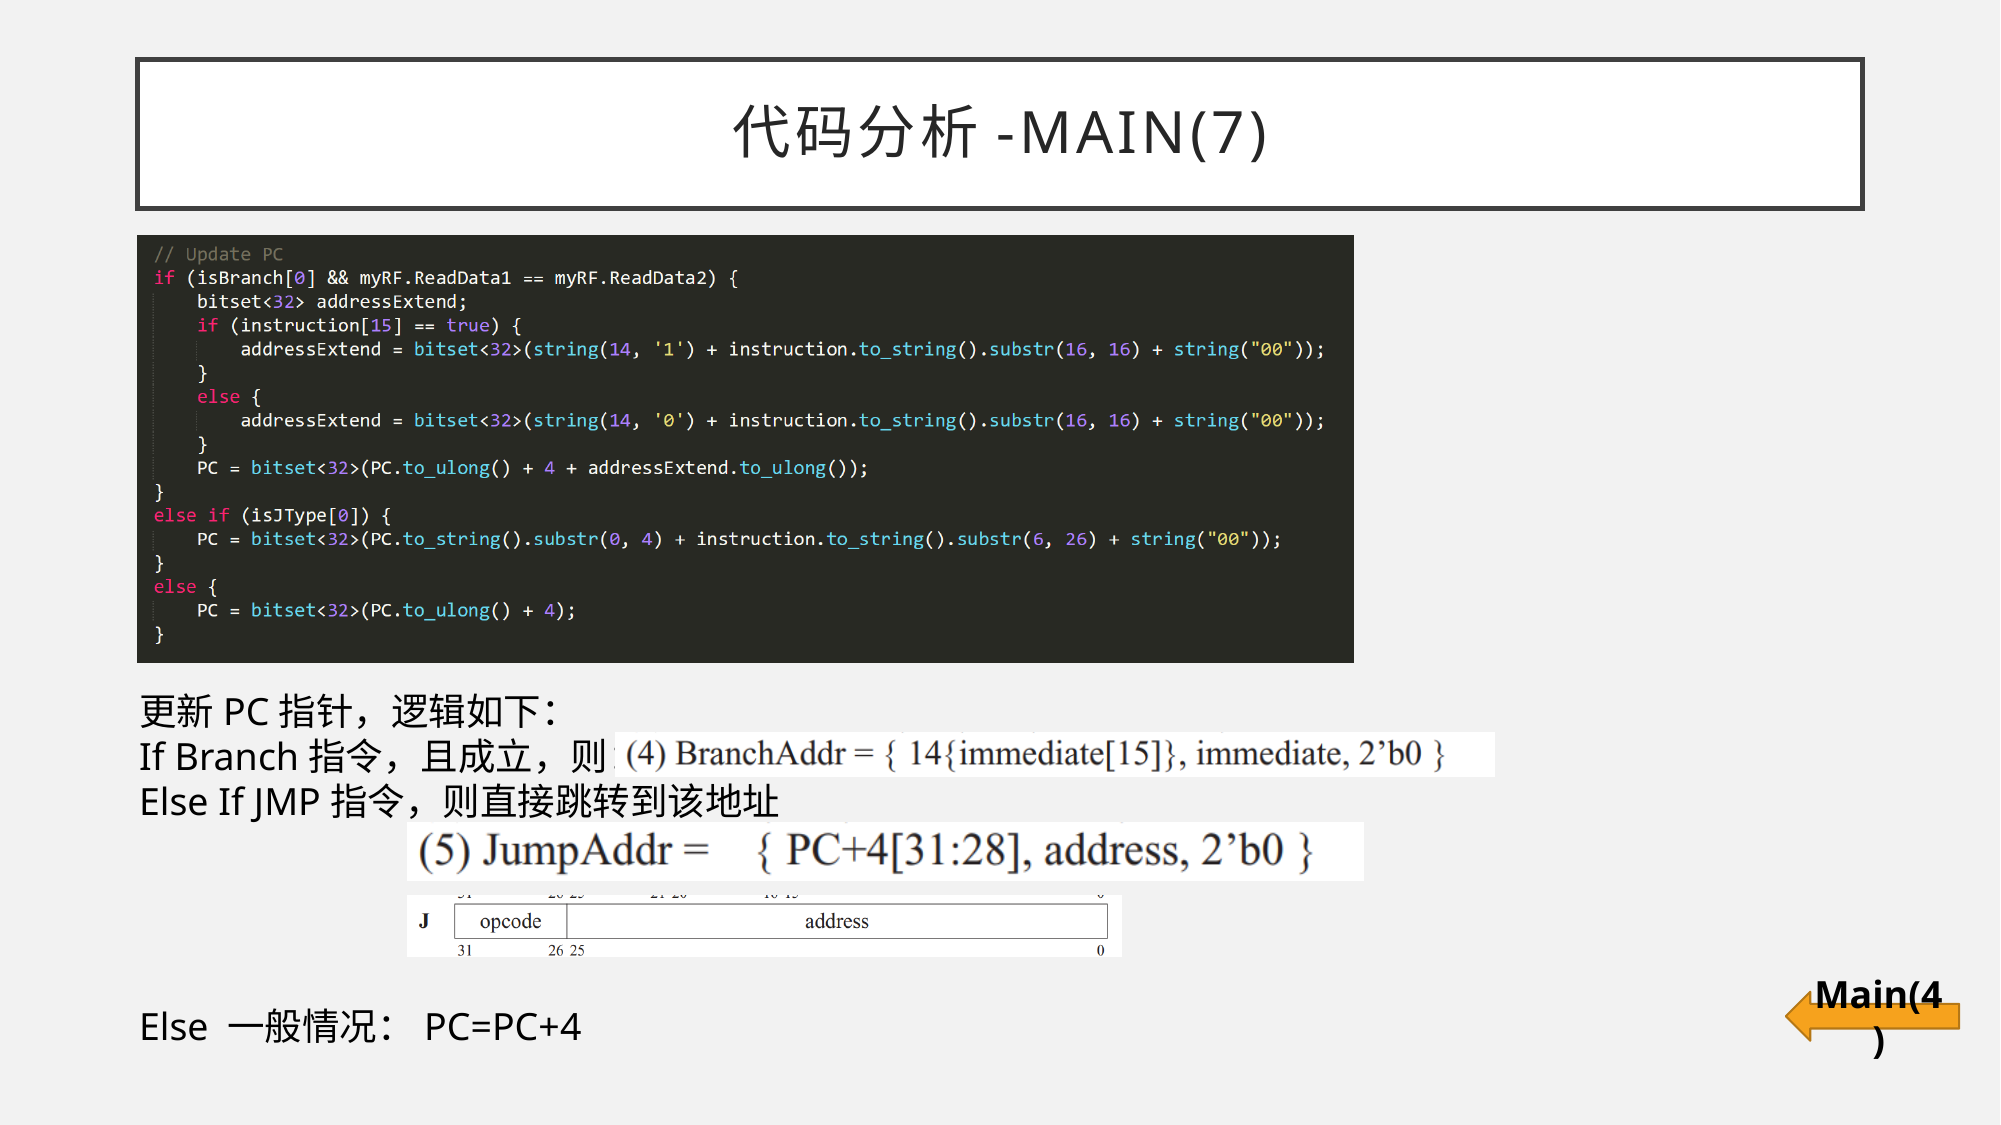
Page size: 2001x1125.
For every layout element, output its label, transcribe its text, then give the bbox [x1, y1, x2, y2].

picture [615, 732, 1495, 778]
picture [137, 235, 1354, 663]
title 代码分析-main(7) [135, 57, 1865, 211]
picture [407, 895, 1122, 957]
text_box Main(4) [1785, 990, 1961, 1042]
picture [407, 822, 1364, 881]
text_box 更新PC指针，逻辑如下： If Branch指令，且成立，则： Else If JMP指令，则直接跳转到该地址 Else 一般情况：PC=PC+4 [124, 680, 1732, 1125]
